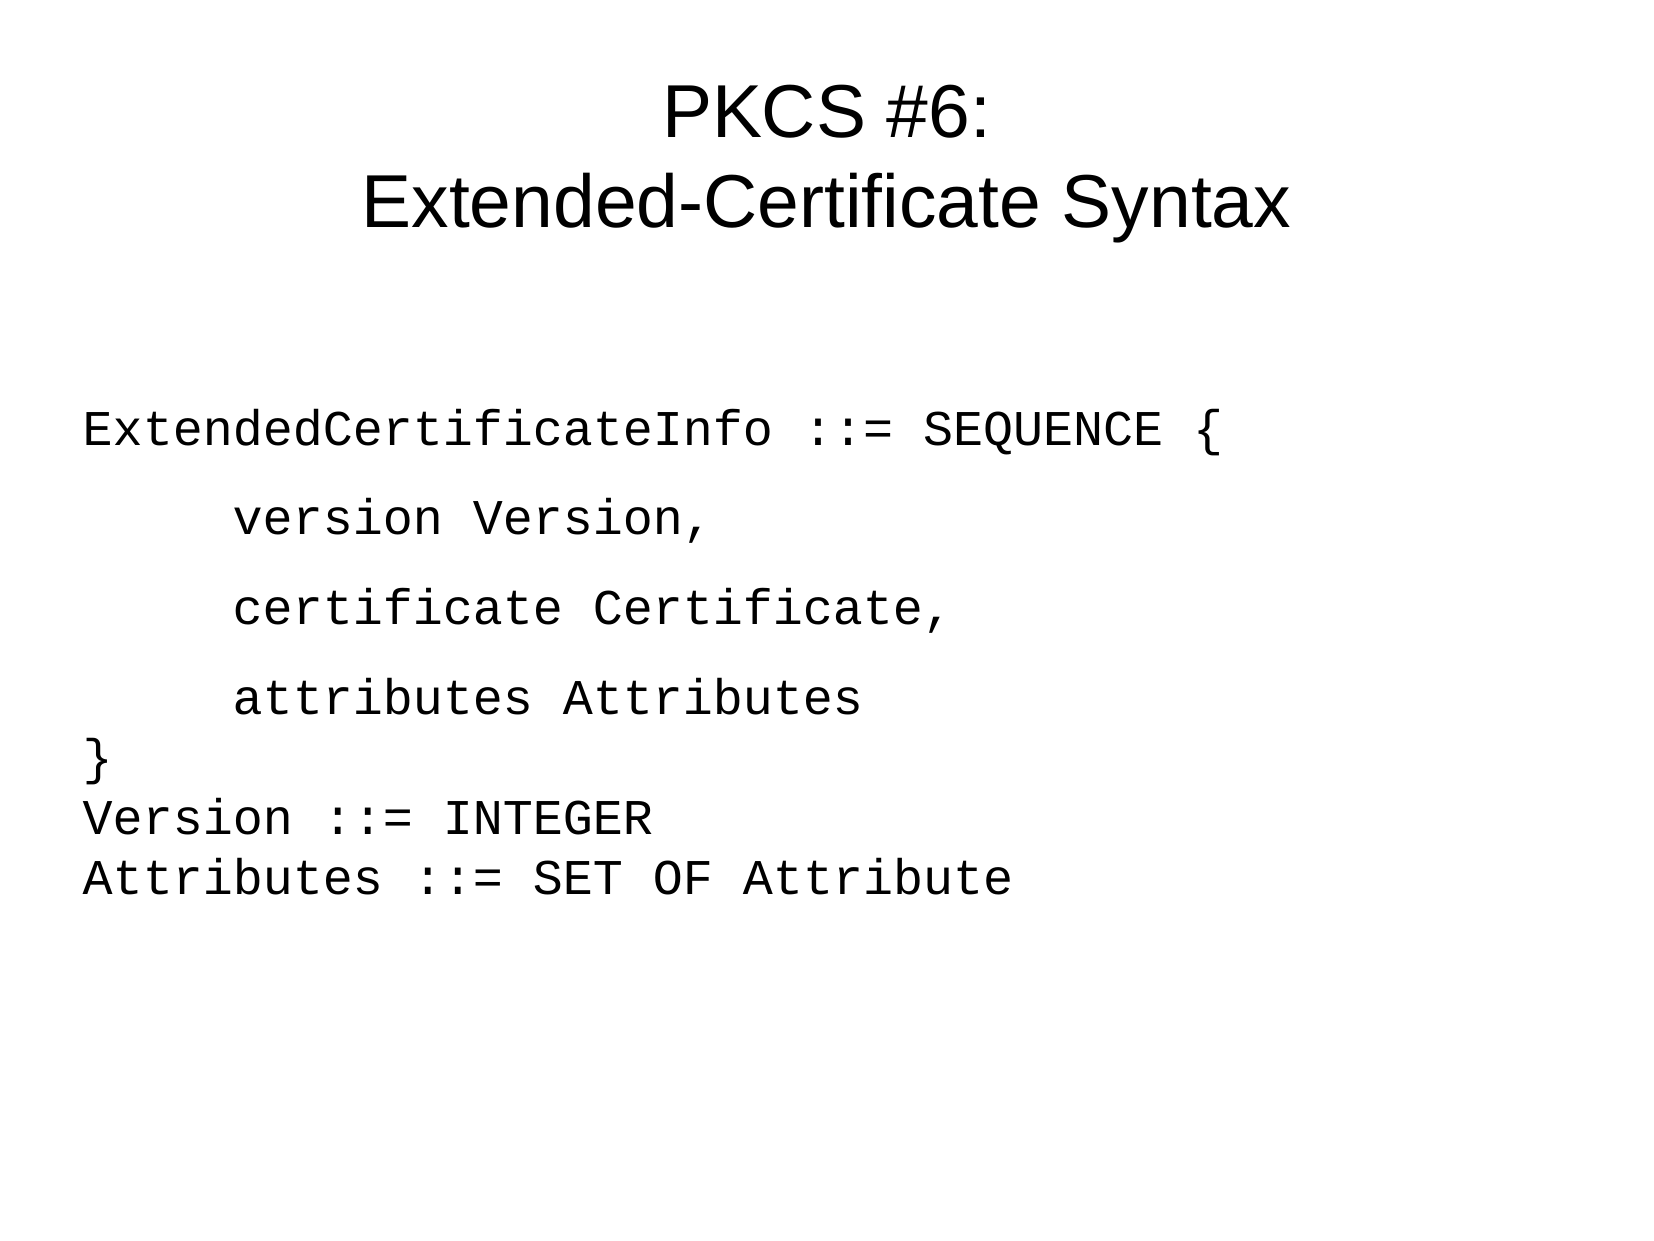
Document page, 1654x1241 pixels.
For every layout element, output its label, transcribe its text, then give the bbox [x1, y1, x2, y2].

title PKCS #6: Extended-Certificate Syntax [82, 49, 1571, 257]
subtitle ExtendedCertificateInfo ::= SEQUENCE { version Version, certificate Certificate, attributes Attributes } Version ::= INTEGER Attributes ::= SET OF Attribute [82, 290, 1571, 1010]
